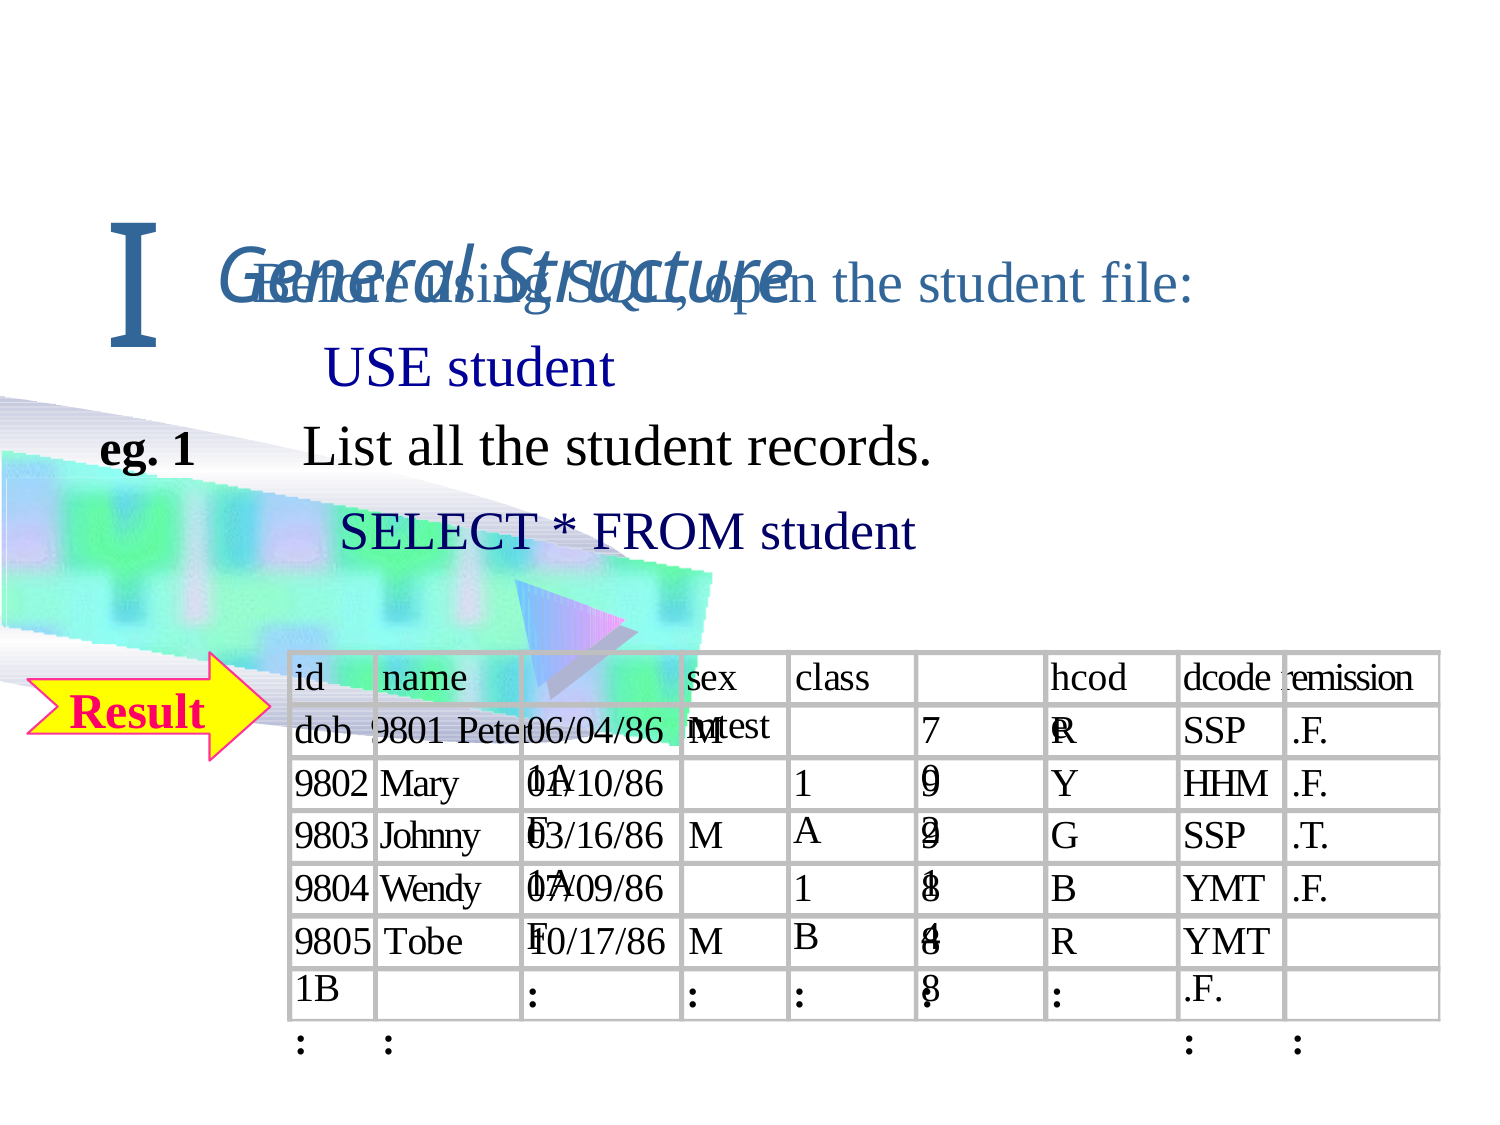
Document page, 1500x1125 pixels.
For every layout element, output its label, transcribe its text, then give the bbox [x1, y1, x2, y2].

text_box dcode remission SSP .F. HHM .F. SSP .T. YMT .F. [1180, 643, 1424, 647]
text_box eg. 1 [97, 413, 199, 445]
title I General Structure [98, 0, 979, 382]
text_box Before using SQL, open the student file: USE student [250, 228, 1198, 399]
text_box YMT .F. : : [1180, 1031, 1332, 1063]
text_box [26, 649, 1441, 1022]
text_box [0, 447, 713, 746]
text_box List all the student records. [300, 405, 938, 478]
text_box 9805 Tobe 10/17/86 M 1B : : [292, 1031, 839, 1063]
text_box SELECT * FROM student [716, 492, 920, 560]
